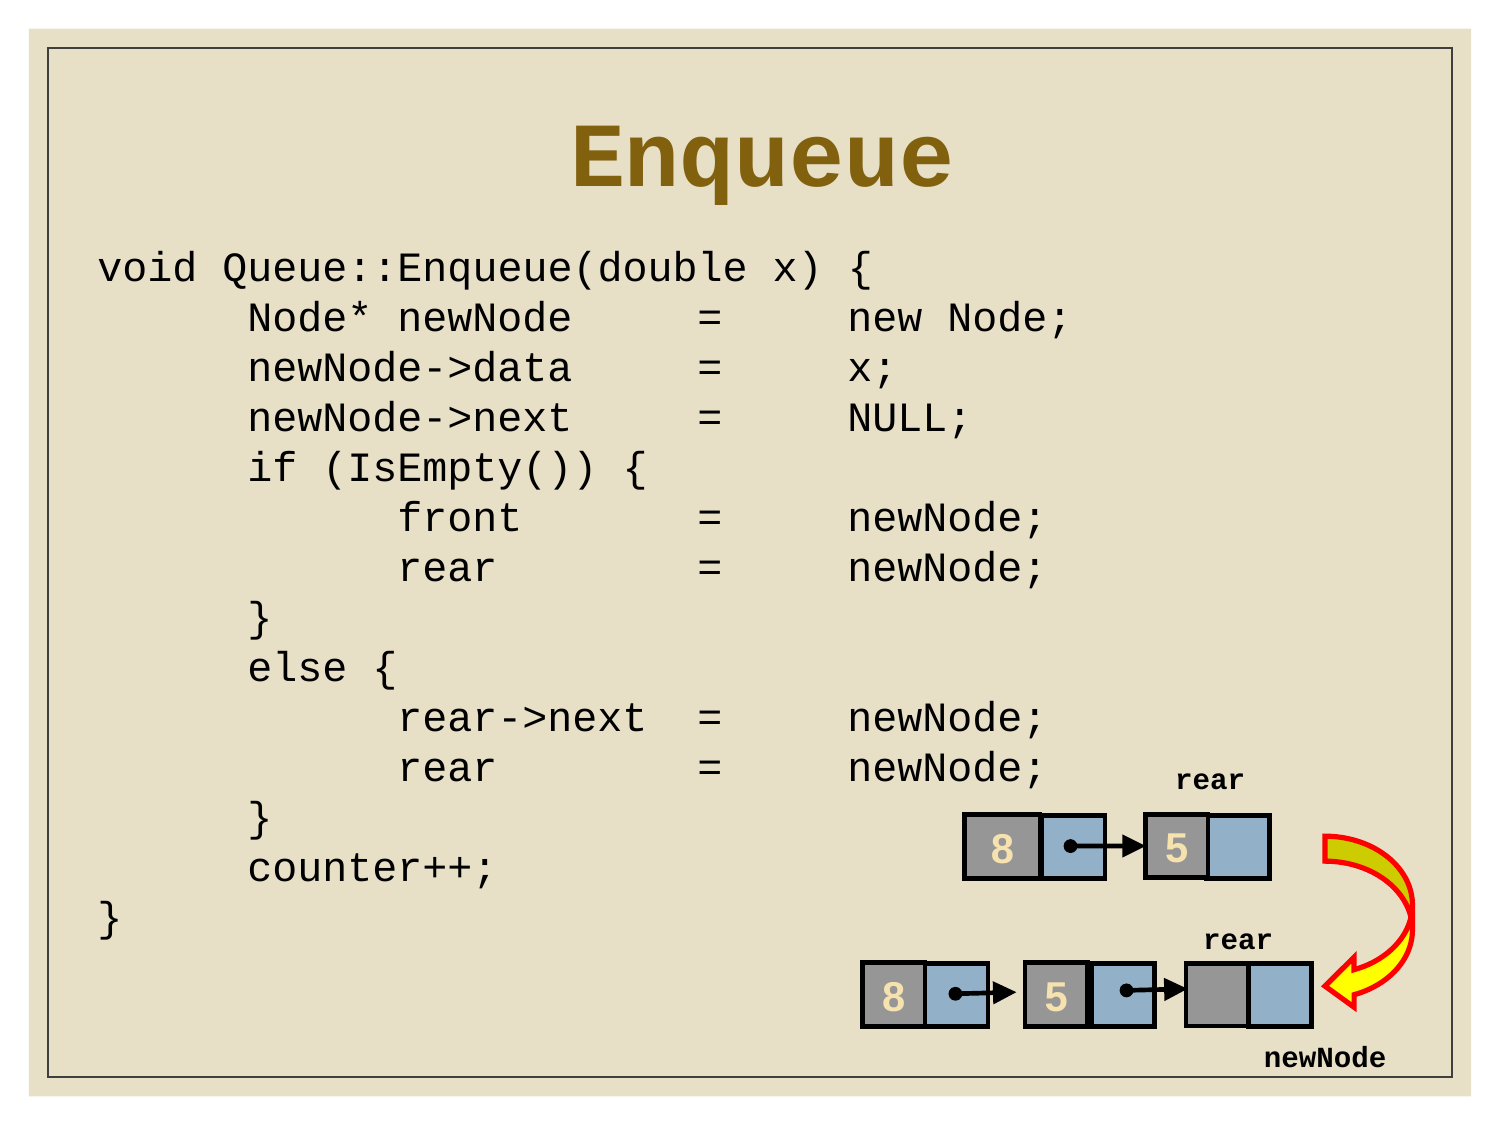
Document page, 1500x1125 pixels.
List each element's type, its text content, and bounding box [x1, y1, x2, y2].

text_box 5 [1145, 814, 1208, 878]
text_box [1248, 963, 1312, 1027]
text_box [1206, 815, 1270, 879]
text_box rear [1123, 752, 1297, 803]
text_box 8 [964, 814, 1041, 879]
text_box 5 [1024, 962, 1088, 1027]
text_box newNode [1238, 1031, 1412, 1082]
text_box Enqueue [204, 49, 1321, 264]
text_box [1042, 815, 1106, 879]
text_box [925, 963, 988, 1027]
text_box 8 [862, 962, 925, 1027]
text_box void Queue::Enqueue(double x) { Node* newNode = new Node; newNode->data = x; newNode->next = NULL; if (IsEmpty()) { front = newNode; rear = newNode; } else { rear->next = newNode; rear = newNode; } counter++; } [82, 231, 1088, 948]
text_box [1091, 963, 1155, 1027]
text_box [1186, 963, 1249, 1026]
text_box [955, 991, 1017, 995]
text_box [1324, 836, 1413, 1008]
text_box rear [1151, 912, 1325, 963]
